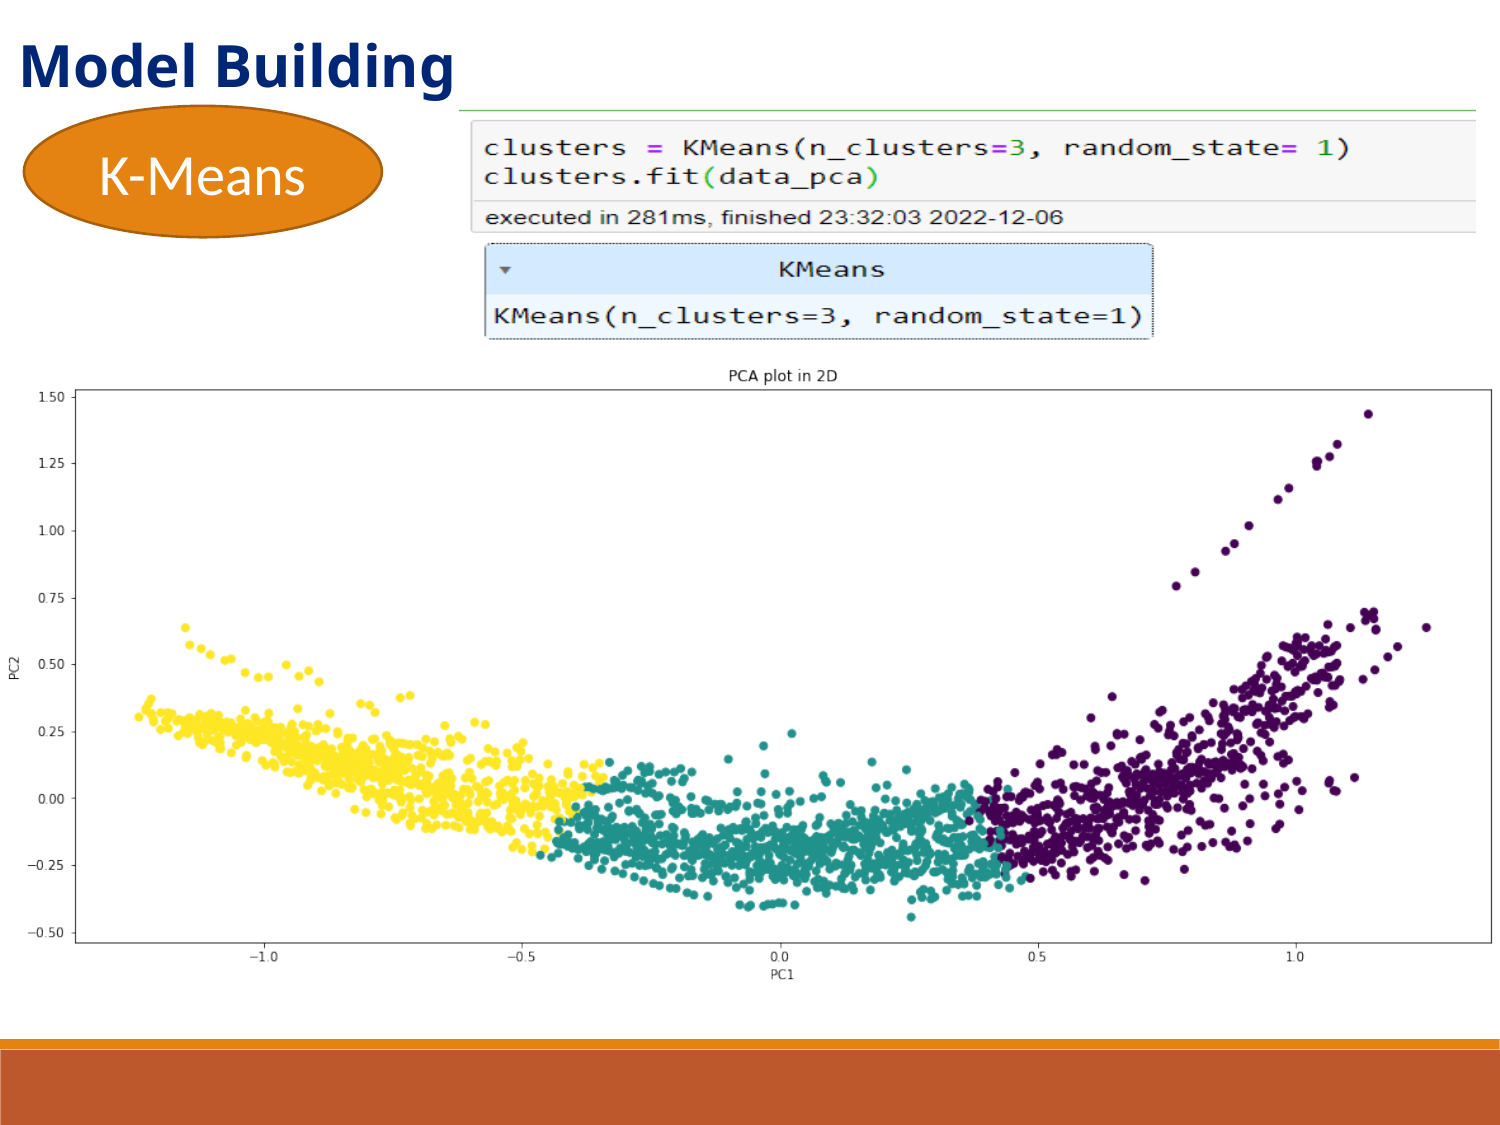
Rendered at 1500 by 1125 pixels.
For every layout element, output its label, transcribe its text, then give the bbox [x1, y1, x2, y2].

text_box Model Building [3, 22, 471, 152]
text_box K-Means [22, 104, 384, 239]
picture [0, 105, 1500, 991]
